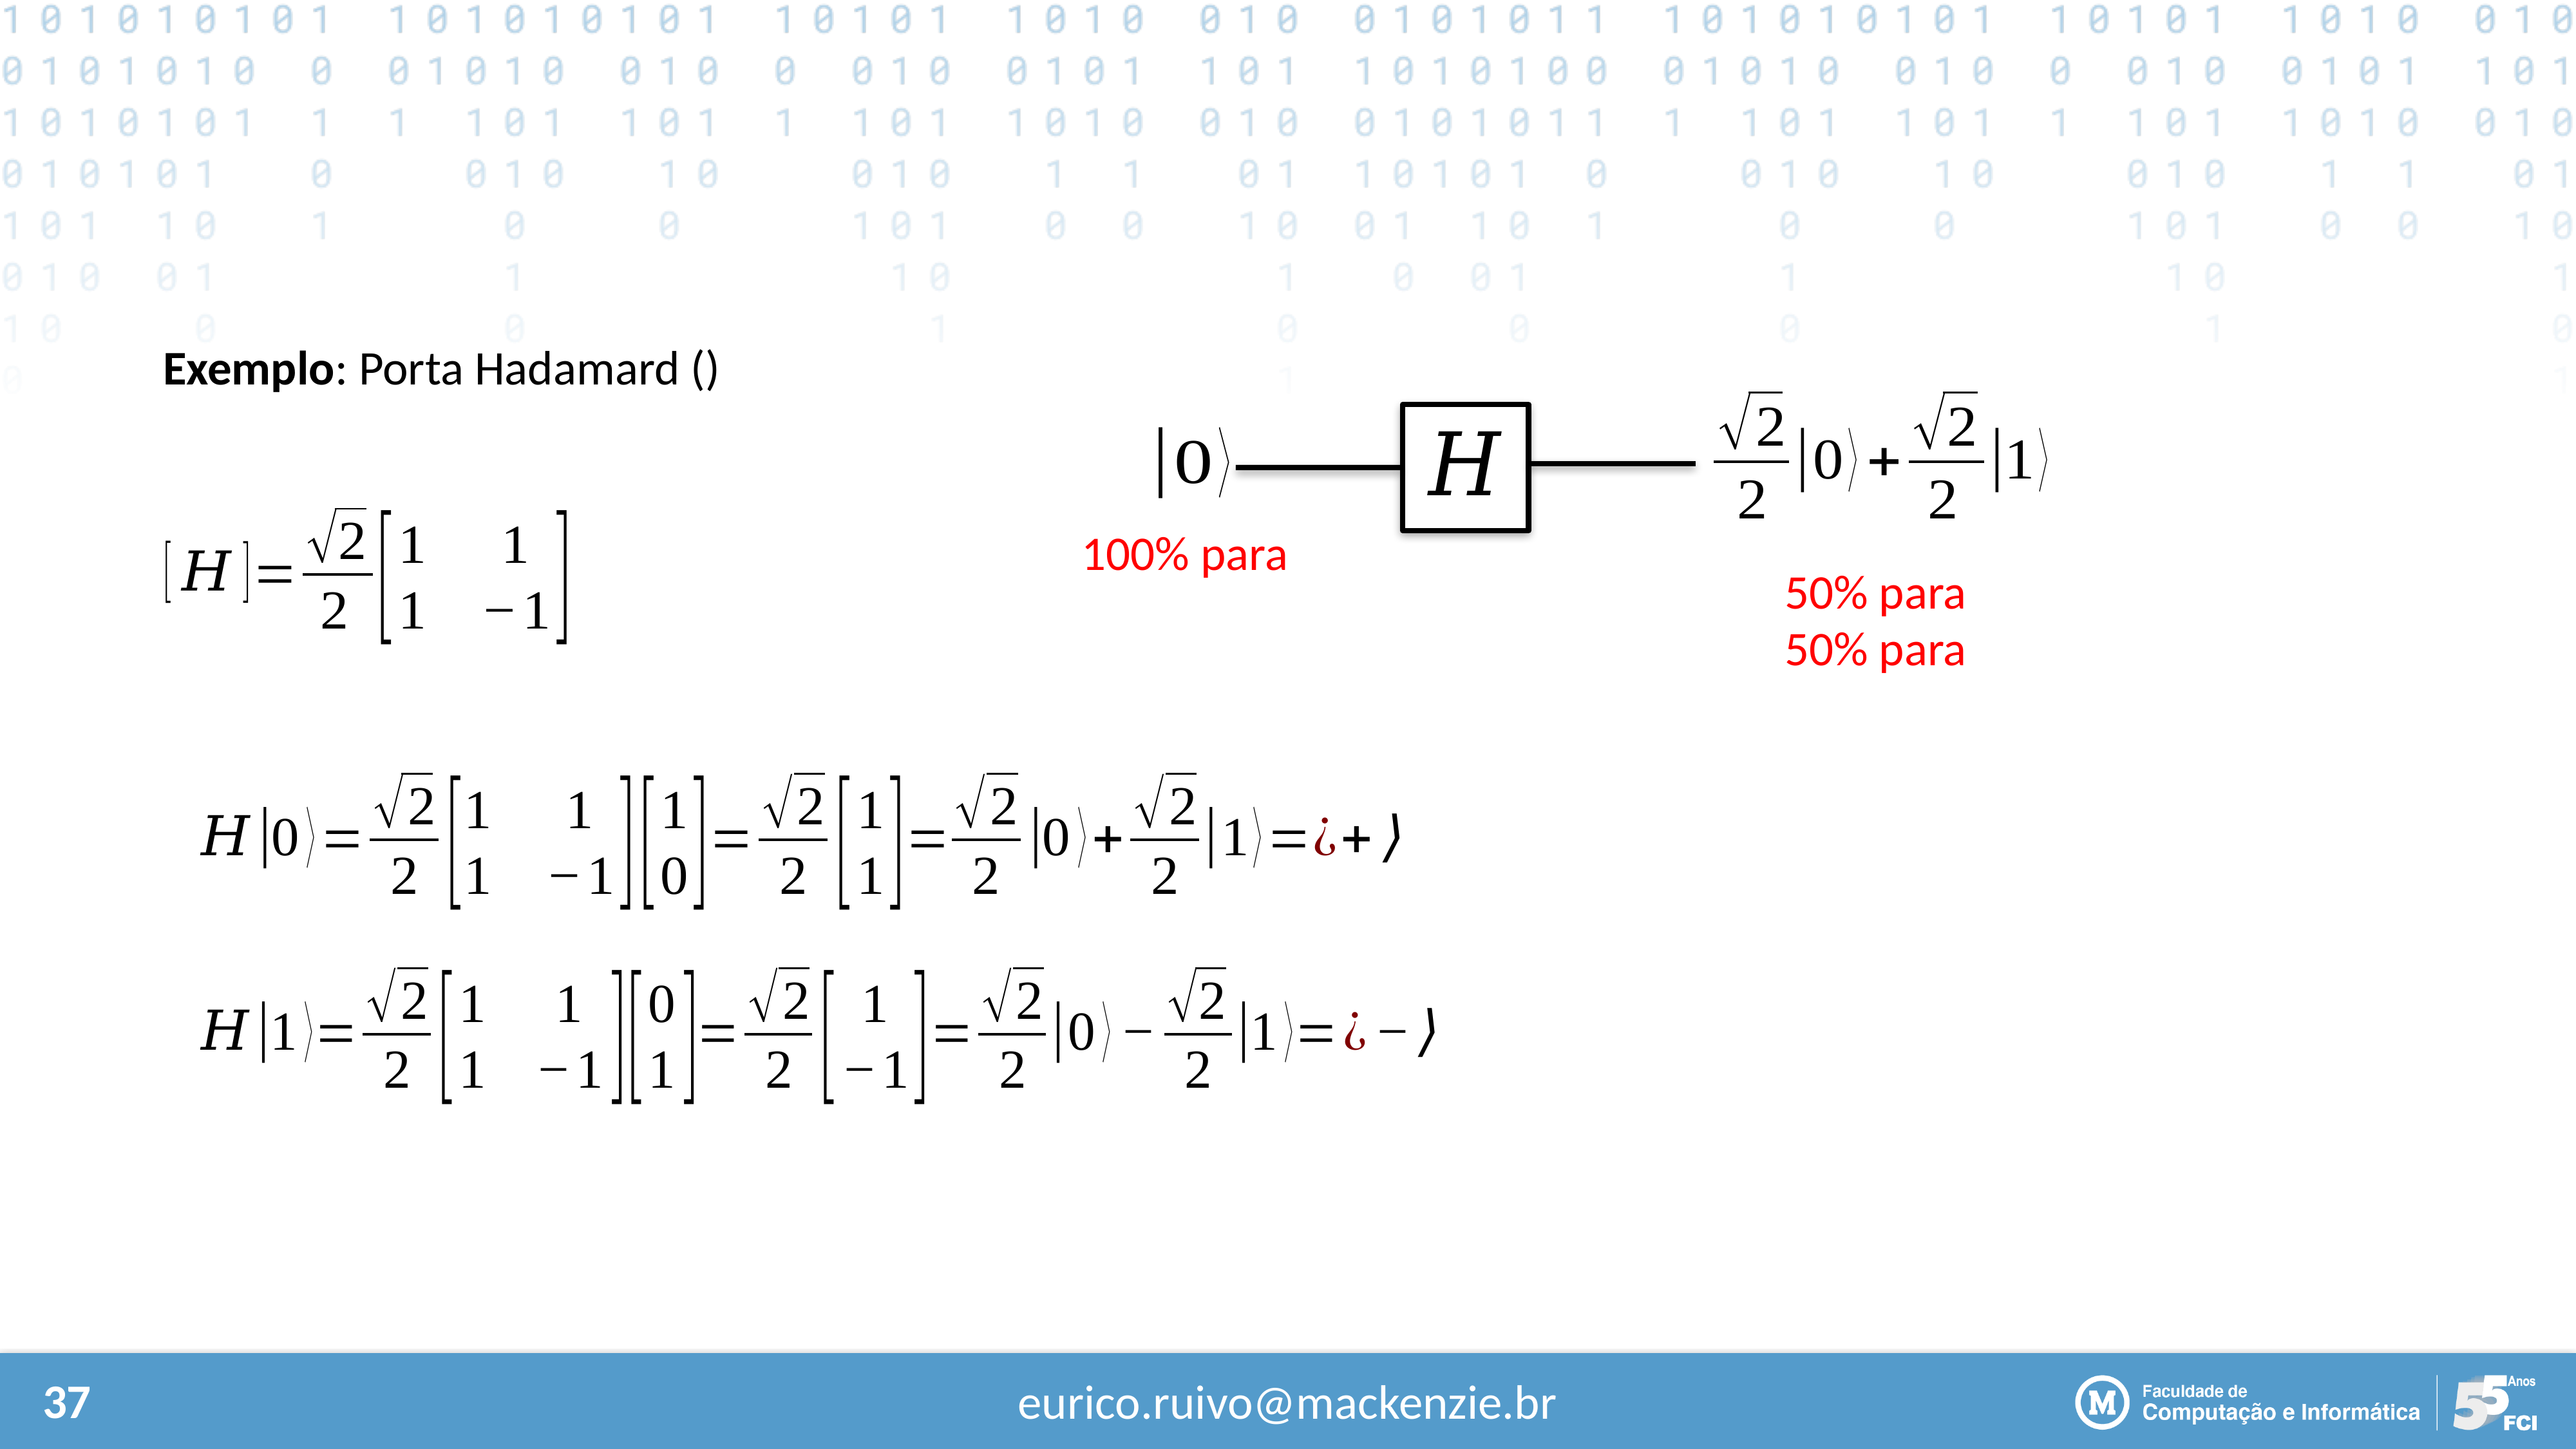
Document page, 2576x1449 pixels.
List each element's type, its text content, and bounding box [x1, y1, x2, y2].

picture [2036, 1361, 2576, 1444]
picture [0, 0, 2576, 455]
text_box [1403, 404, 1529, 531]
text_box eurico.ruivo@mackenzie.br [1008, 1361, 1567, 1439]
slide_number 37 [33, 1365, 131, 1439]
picture [1821, 442, 1835, 455]
picture [1184, 443, 1202, 455]
